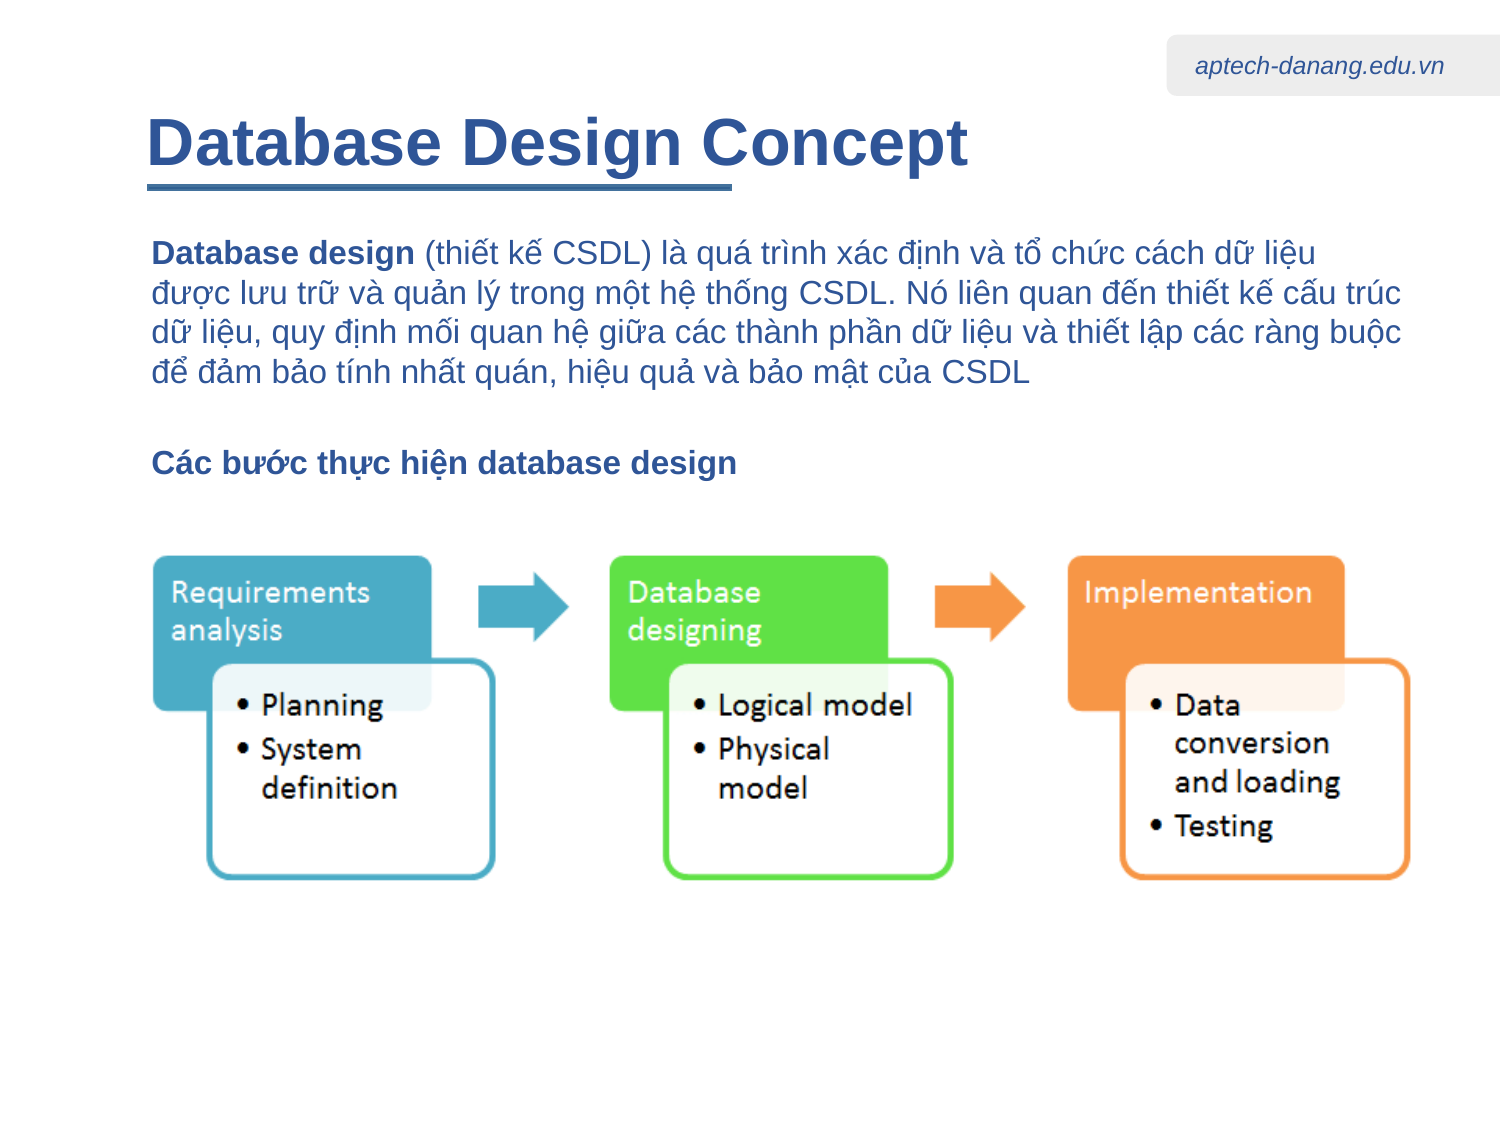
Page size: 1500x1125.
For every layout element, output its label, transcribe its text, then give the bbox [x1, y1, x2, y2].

text_box Database Design Concept [132, 91, 1119, 186]
picture [144, 545, 1420, 893]
text_box Database design (thiết kế CSDL) là quá trình xác định và tổ chức cách dữ liệu được lưu trữ và quản lý trong một hệ thống CSDL. Nó liên quan đến thiết kế cấu trúc dữ liệu, quy định mối quan hệ giữa các thành phần dữ liệu và thiết lập các ràng buộc để đảm bảo tính nhất quán, hiệu quả và bảo mật của CSDL [136, 223, 1420, 398]
text_box Các bước thực hiện database design [136, 433, 774, 489]
text_box [147, 184, 732, 191]
